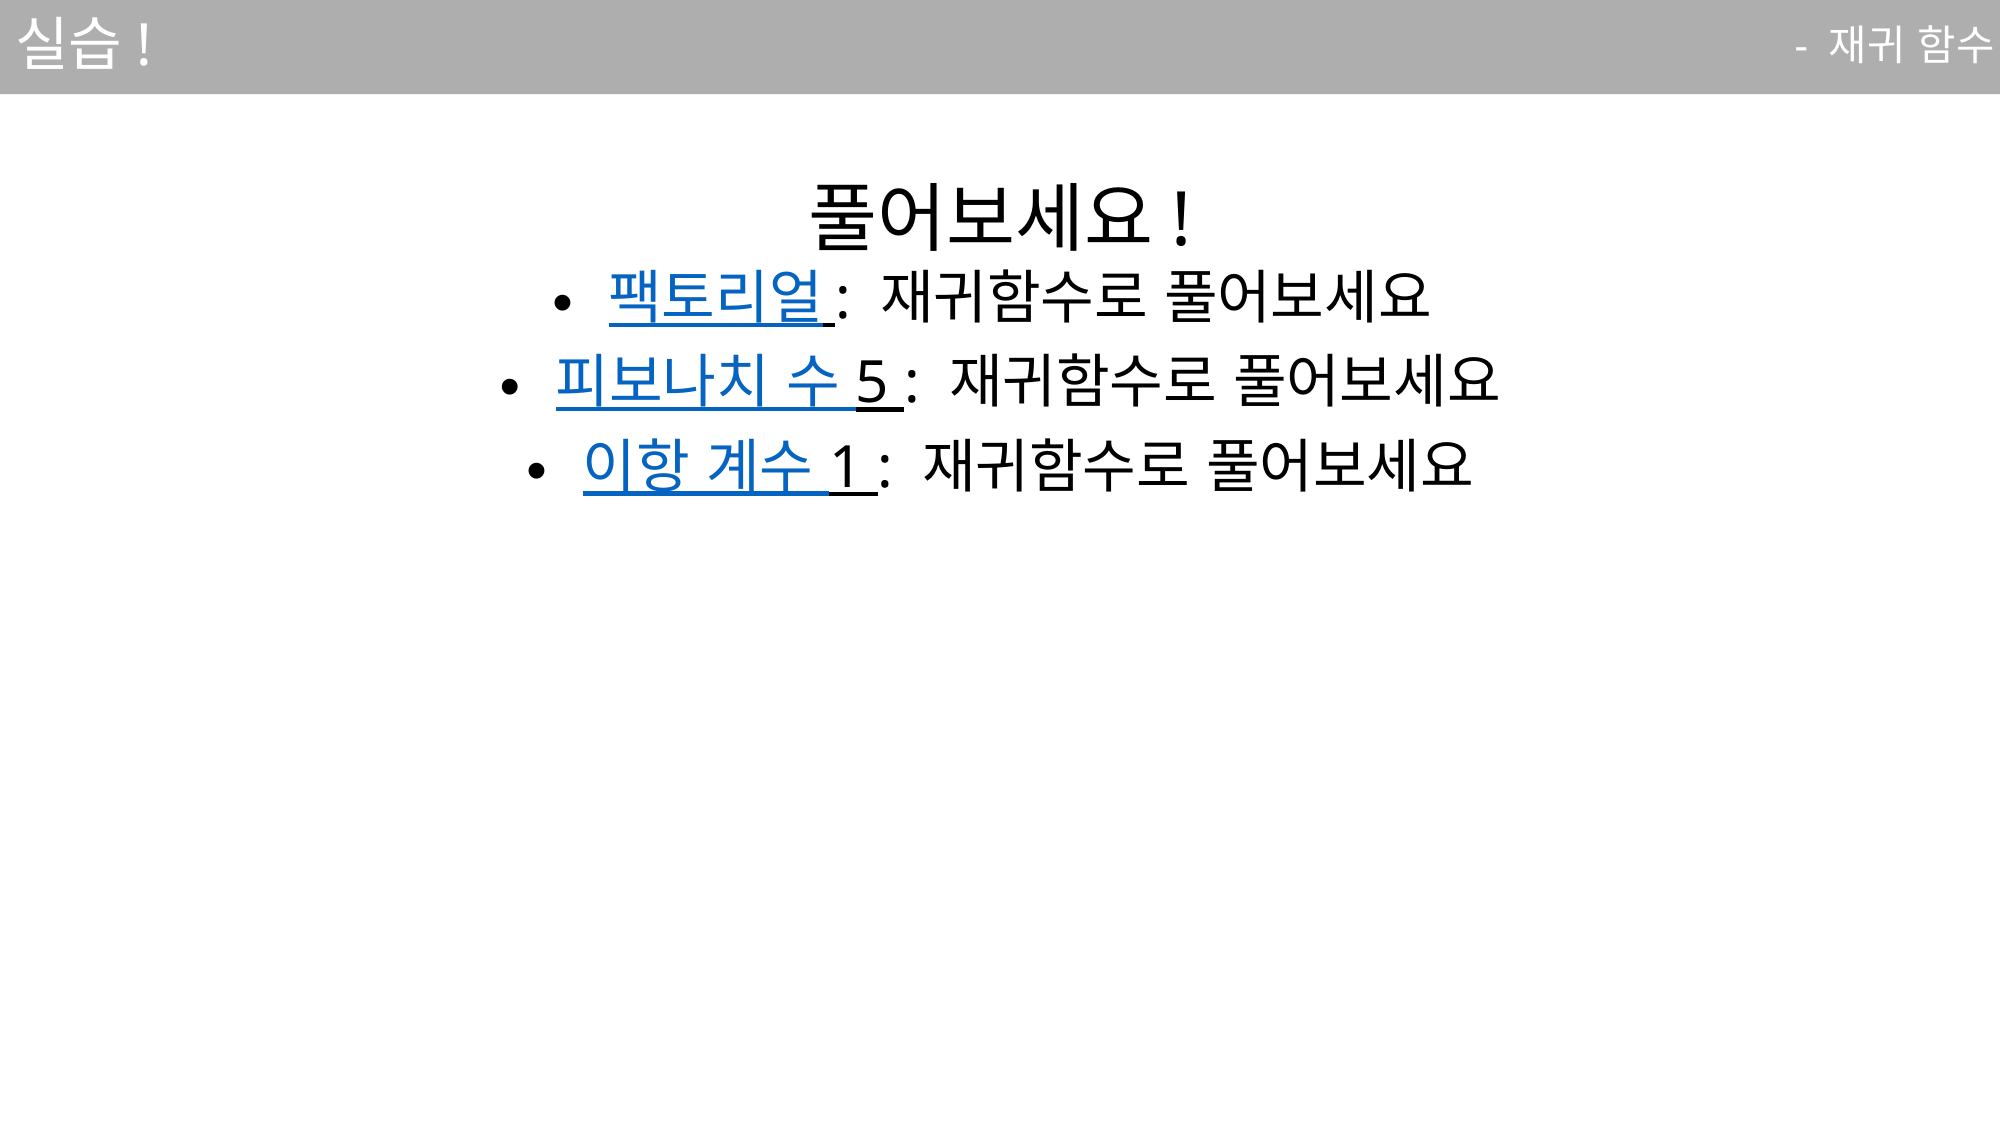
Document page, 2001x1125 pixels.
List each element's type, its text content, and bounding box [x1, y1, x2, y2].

text_box 풀어보세요! 팩토리얼 : 재귀함수로 풀어보세요 피보나치 수 5 : 재귀함수로 풀어보세요 이항 계수 1 : 재귀함수로 풀어보세요 [484, 162, 1516, 521]
list - 재귀 함수 [1195, 16, 2000, 78]
title 실습! [0, 7, 1103, 87]
